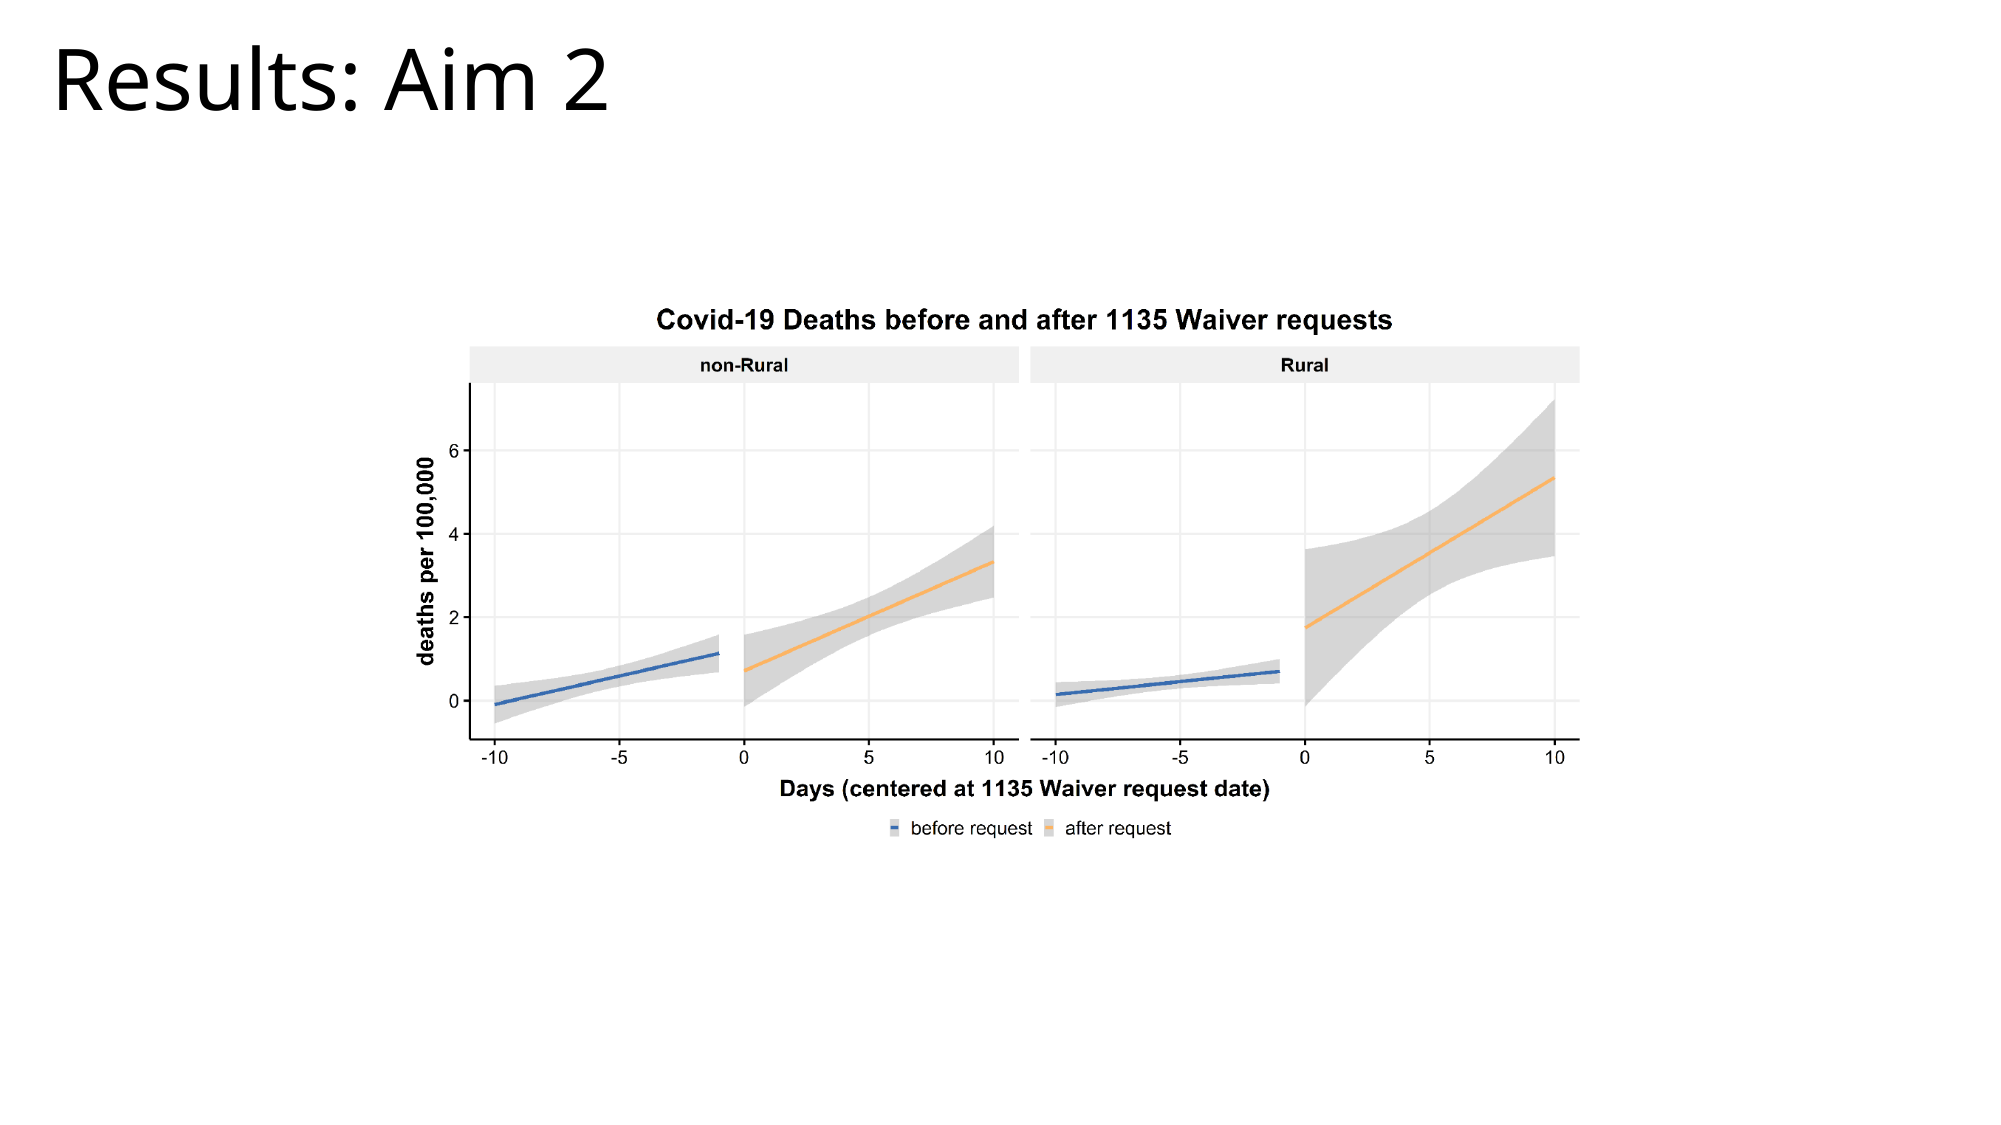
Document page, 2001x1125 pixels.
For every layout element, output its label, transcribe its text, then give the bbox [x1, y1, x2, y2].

picture [397, 261, 1603, 864]
title Results: Aim 2 [36, 28, 1762, 137]
